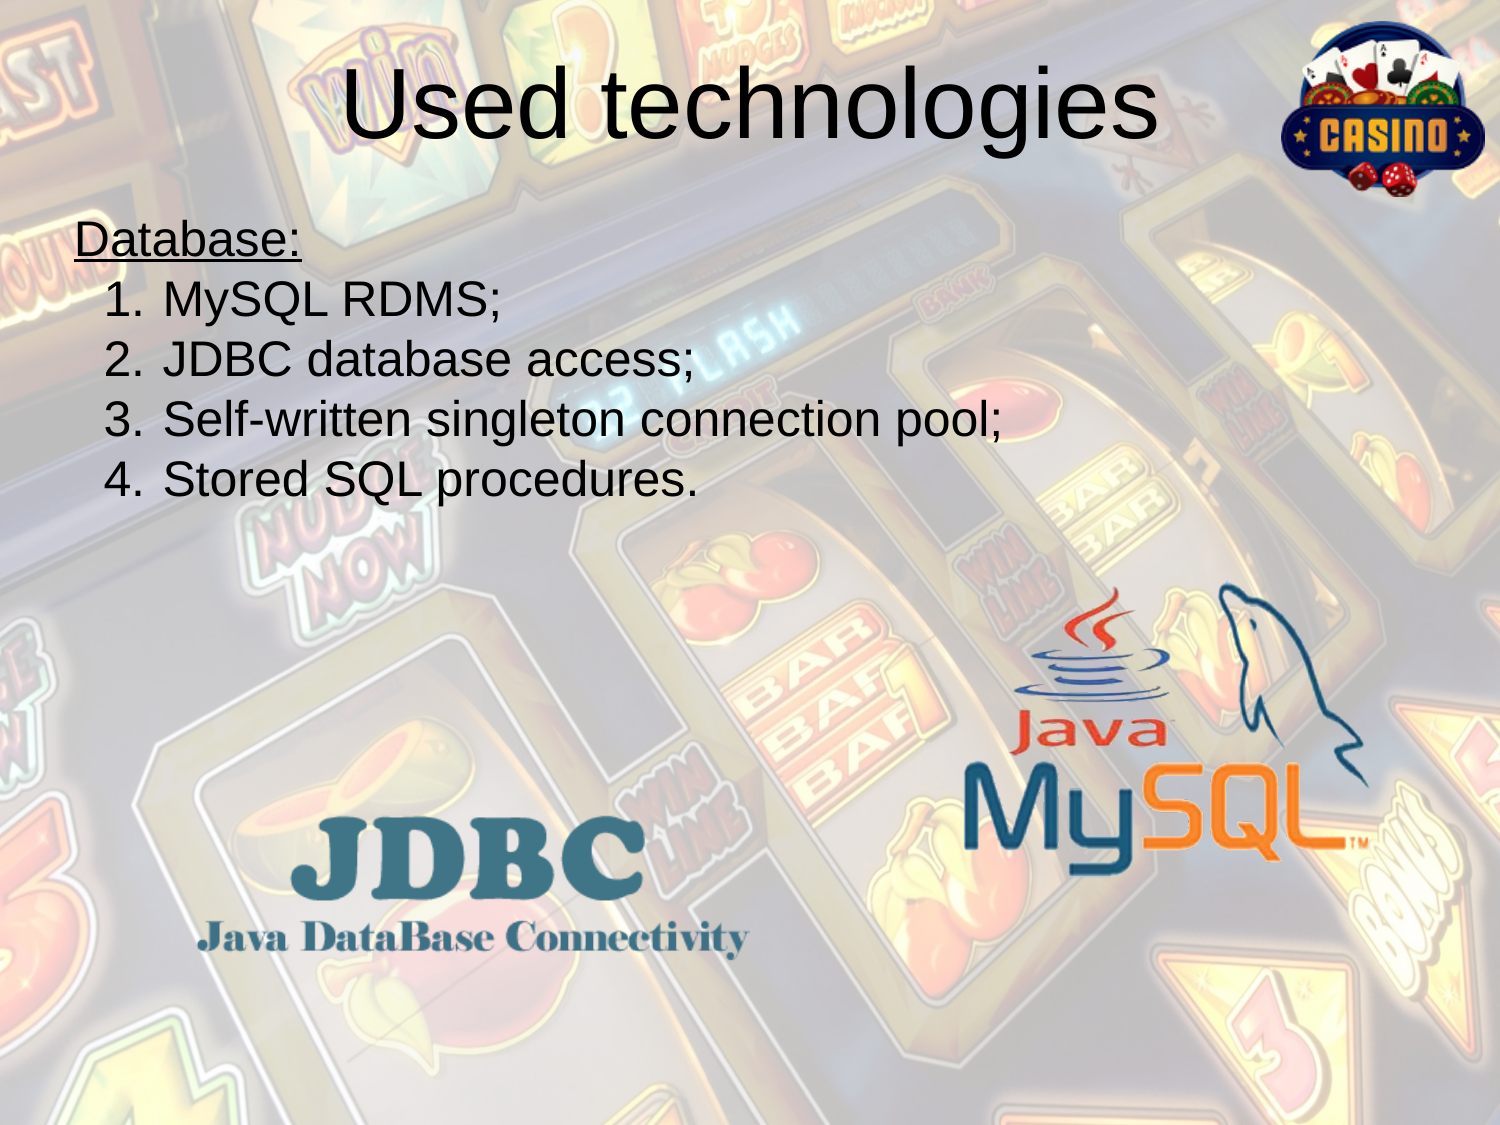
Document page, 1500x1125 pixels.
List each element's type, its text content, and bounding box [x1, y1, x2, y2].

text_box Database: MySQL RDMS; JDBC database access; Self-written singleton connection pool; Stored SQL procedures. [0, 198, 1500, 1125]
picture [961, 580, 1384, 883]
picture [1281, 21, 1485, 197]
title Used technologies [0, 0, 1500, 197]
picture [184, 779, 751, 984]
